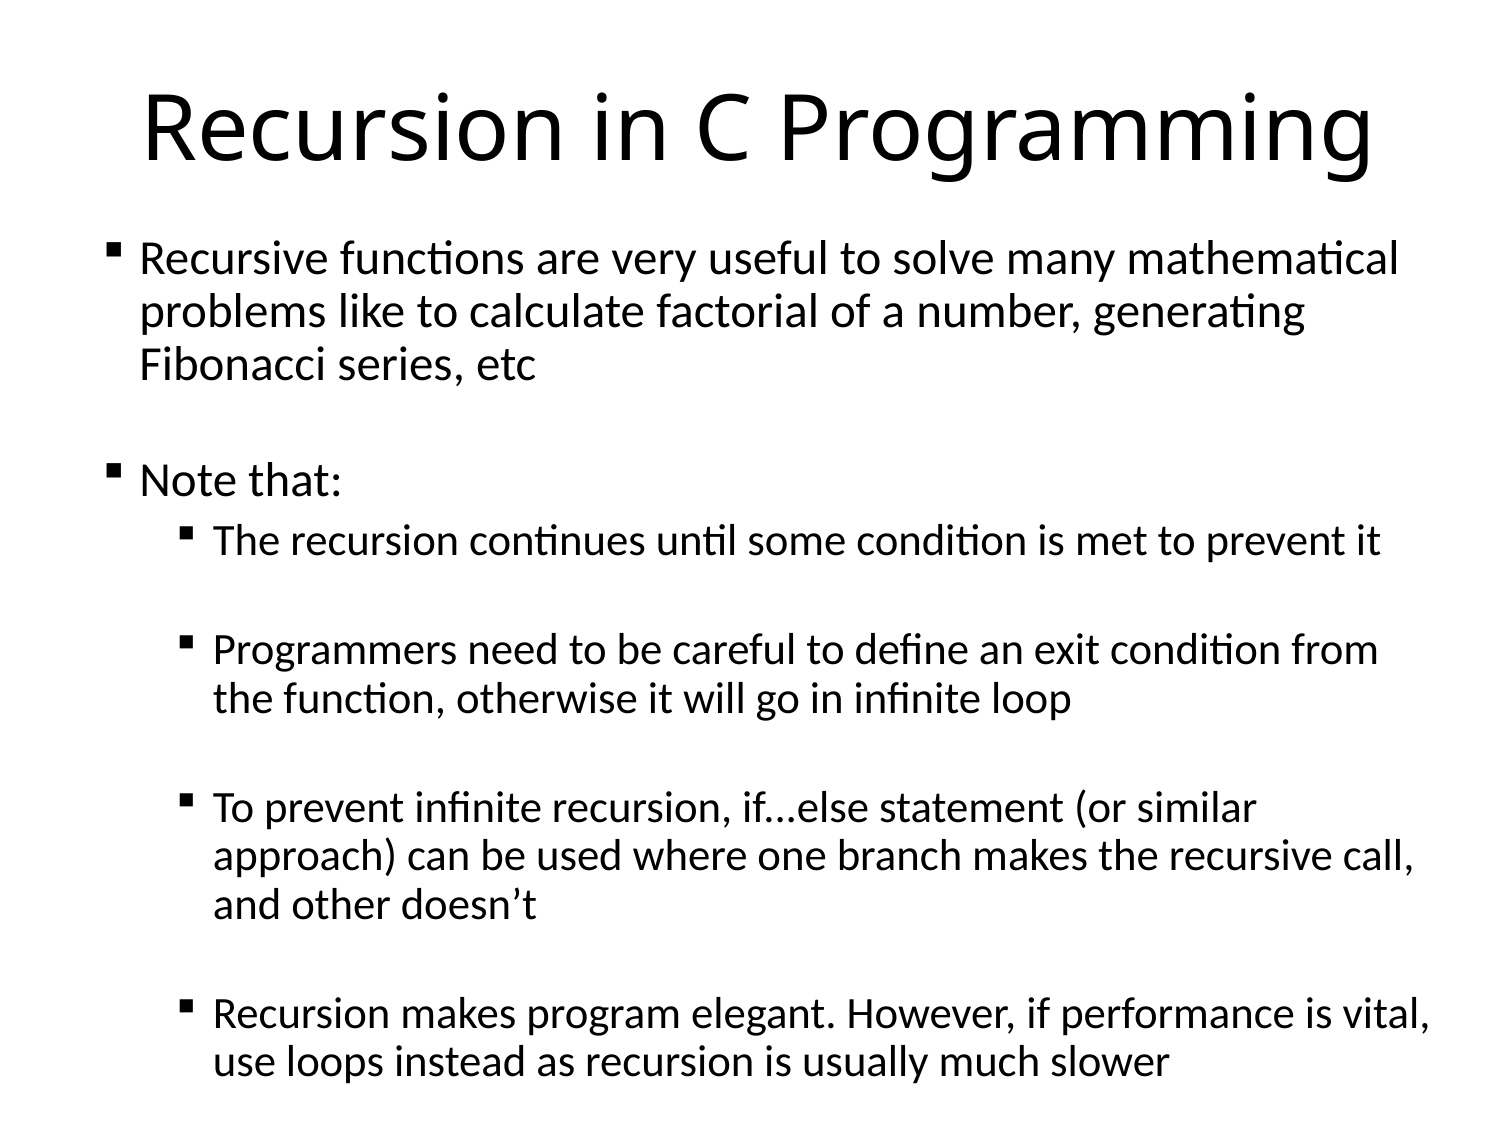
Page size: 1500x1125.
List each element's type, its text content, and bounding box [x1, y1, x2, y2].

list Recursive functions are very useful to solve many mathematical problems like to calculate factorial of a number, generating Fibonacci series, etc Note that: The recursion continues until some condition is met to prevent it Programmers need to be careful to define an exit condition from the function, otherwise it will go in infinite loop To prevent infinite recursion, if...else statement (or similar approach) can be used where one branch makes the recursive call, and other doesn’t Recursion makes program elegant. However, if performance is vital, use loops instead as recursion is usually much slower [87, 224, 1463, 1100]
title Recursion in C Programming [125, 37, 1400, 224]
